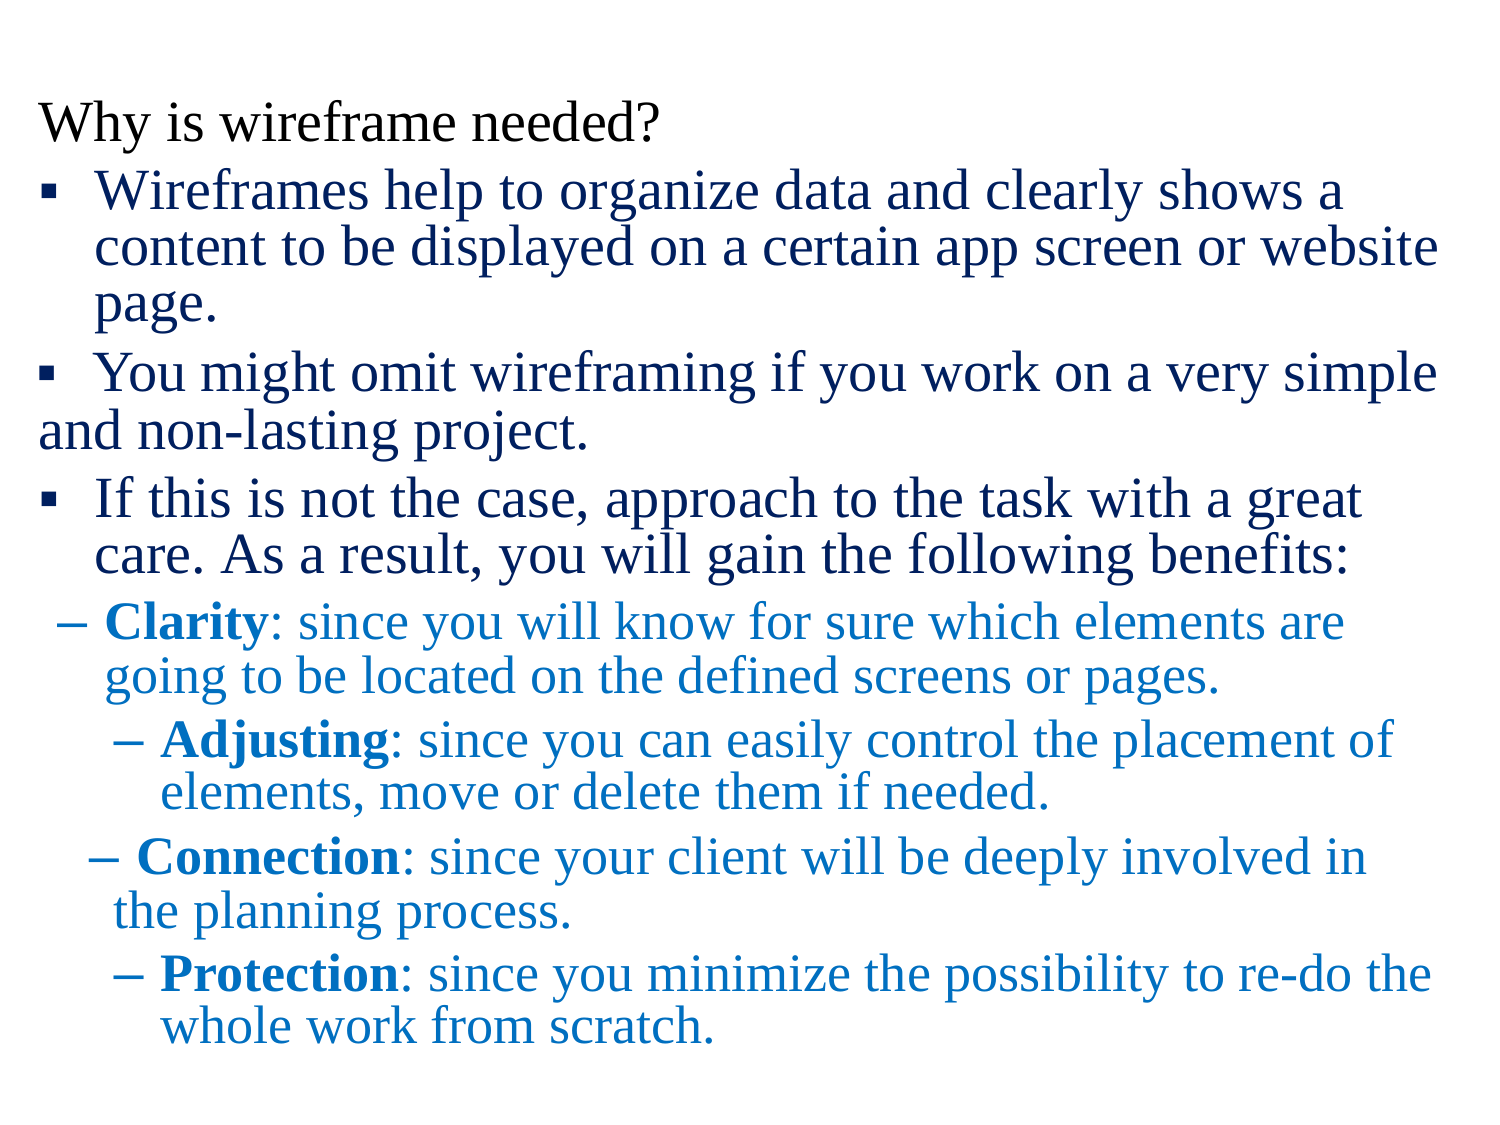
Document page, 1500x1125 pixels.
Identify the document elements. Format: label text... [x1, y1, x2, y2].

text_box Why is wireframe needed? ▪ Wireframes help to organize data and clearly shows a content to be displayed on a certain app screen or website page. ▪ You might omit wireframing if you work on a very simple and non-lasting project. ▪ If this is not the case, approach to the task with a great care. As a result, you will gain the following benefits: – Clarity: since you will know for sure which elements are going to be located on the defined screens or pages. – Adjusting: since you can easily control the placement of elements, move or delete them if needed. – Connection: since your client will be deeply involved in the planning process. – Protection: since you minimize the possibility to re-do the whole work from scratch. [36, 88, 1465, 1053]
